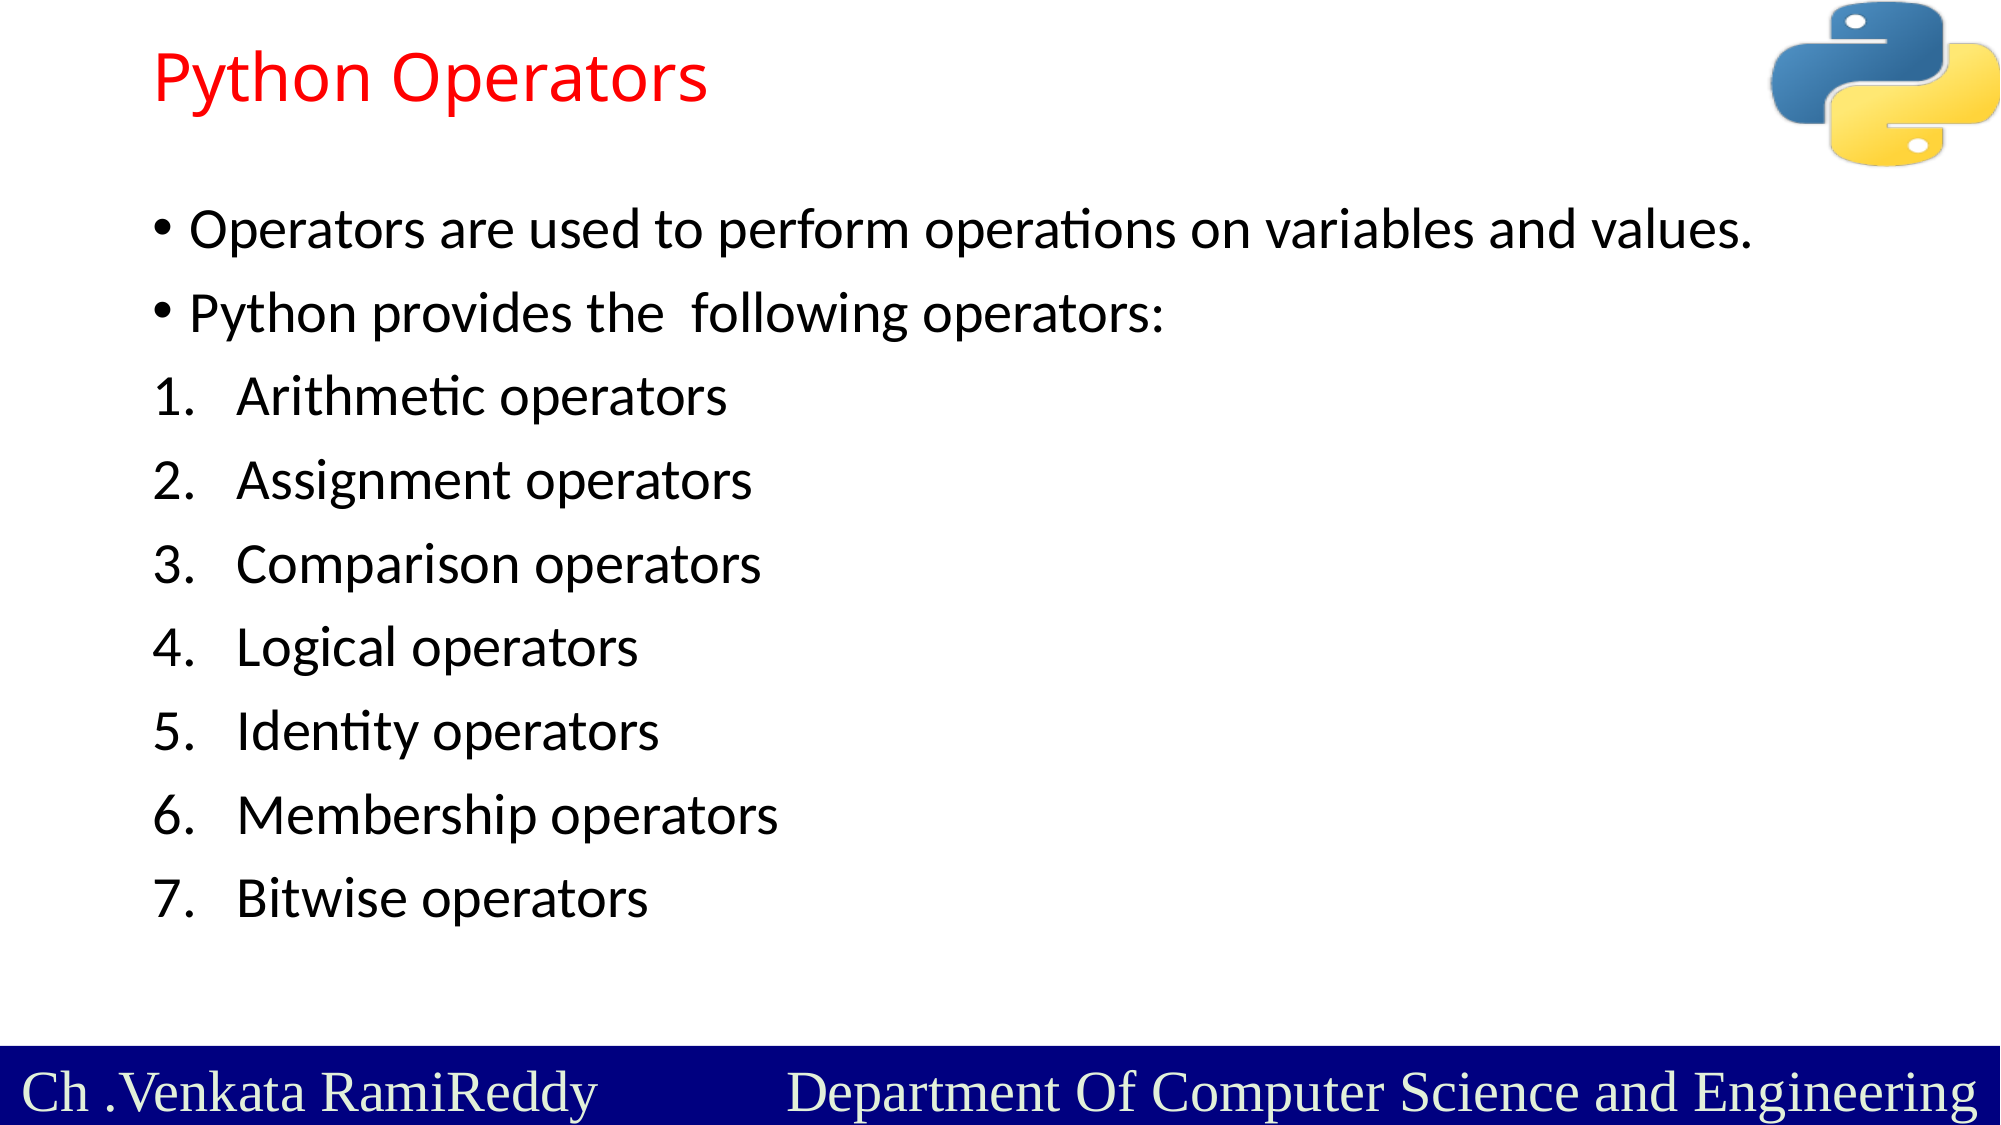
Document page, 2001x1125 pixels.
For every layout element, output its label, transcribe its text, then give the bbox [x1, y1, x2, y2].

list Operators are used to perform operations on variables and values. Python provides the following operators: Arithmetic operators Assignment operators Comparison operators Logical operators Identity operators Membership operators Bitwise operators [137, 190, 1863, 1014]
picture [1719, 0, 2000, 204]
title Python Operators [137, 44, 1719, 125]
text_box Ch .Venkata RamiReddy Department Of Computer Science and Engineering [0, 1045, 2000, 1125]
